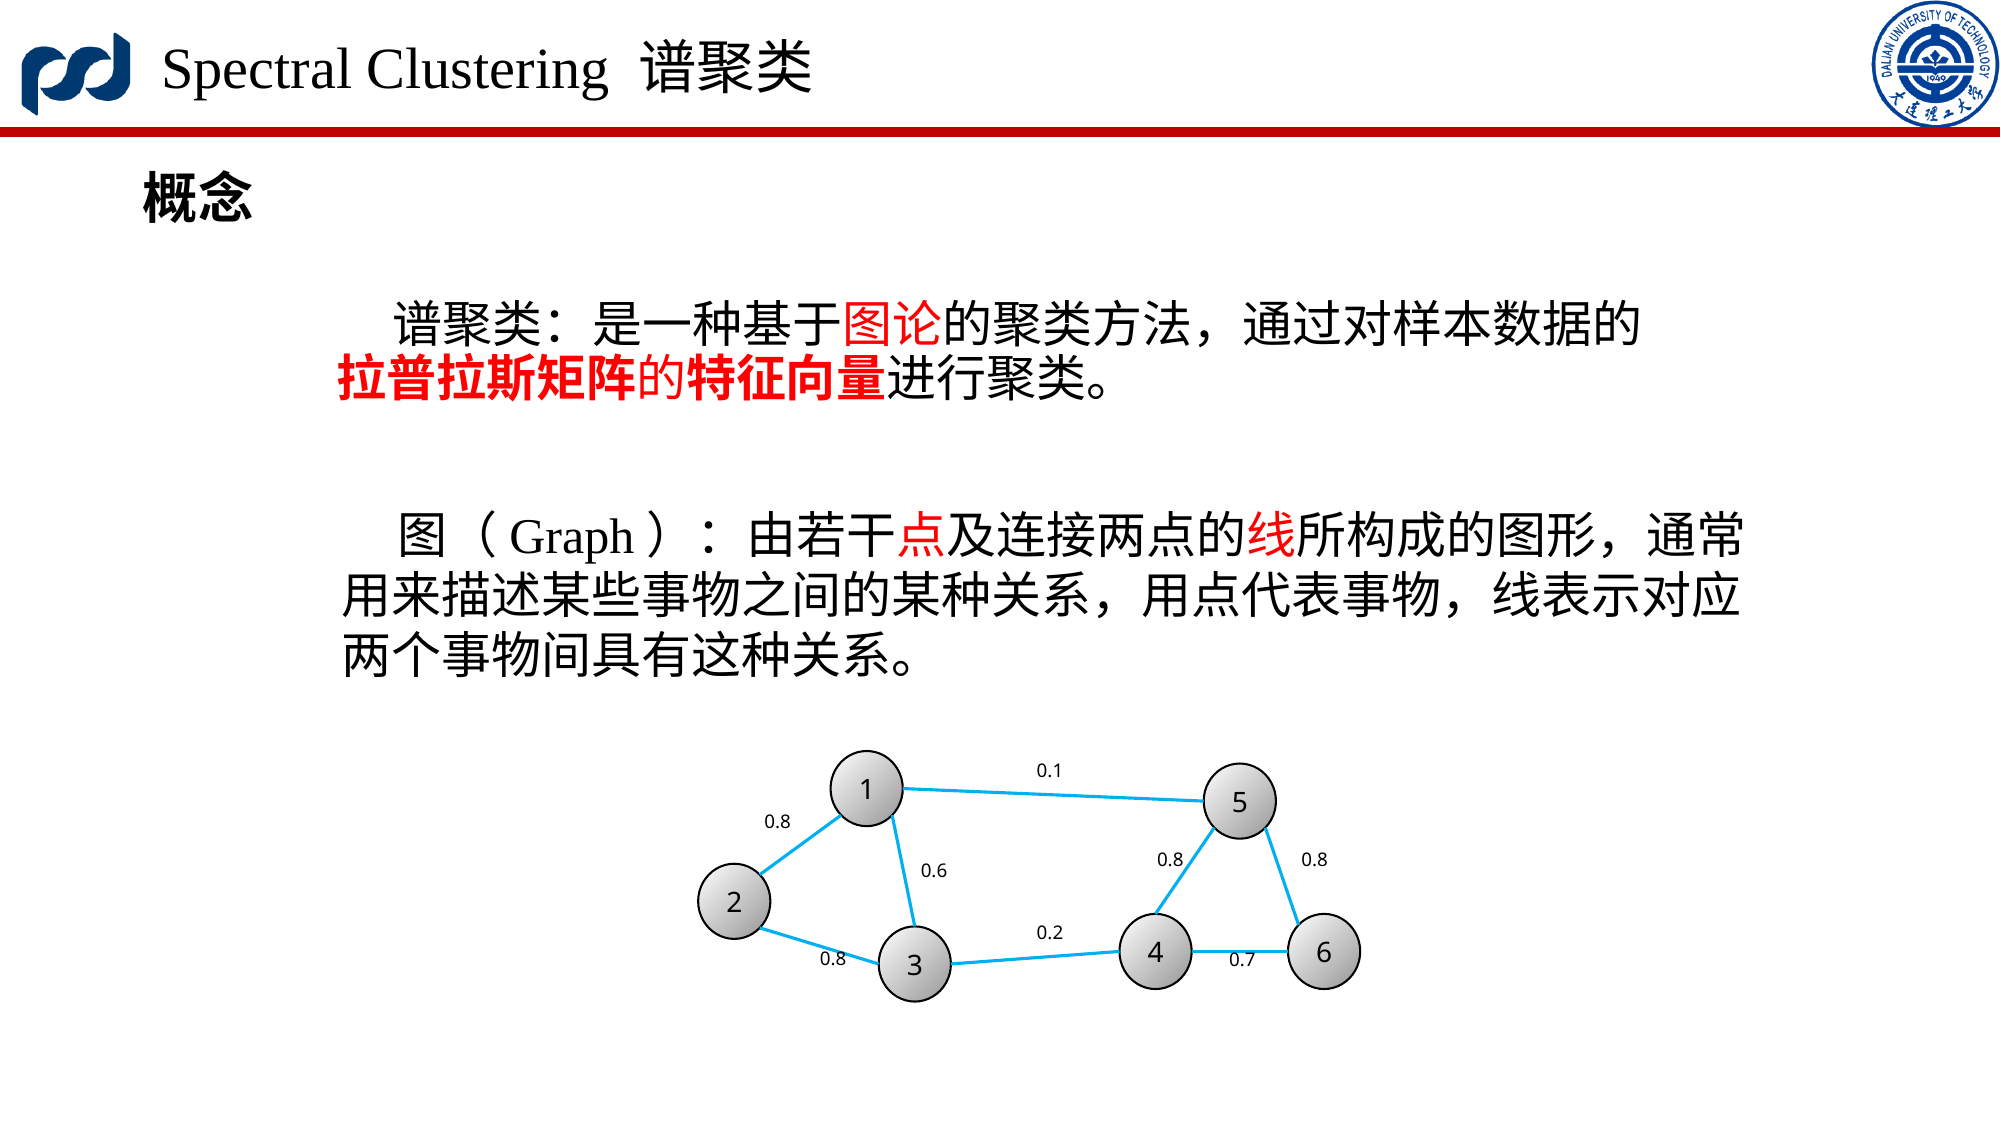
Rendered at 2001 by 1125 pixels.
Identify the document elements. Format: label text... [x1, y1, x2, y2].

text_box 谱聚类：是一种基于图论的聚类方法，通过对样本数据的拉普拉斯矩阵的特征向量进行聚类。 [283, 292, 1706, 395]
text_box Spectral Clustering 谱聚类 [146, 22, 897, 108]
picture [1871, 0, 2001, 128]
text_box 概念 [128, 155, 353, 238]
picture [12, 11, 150, 122]
text_box 图（Graph）：由若干点及连接两点的线所构成的图形，通常用来描述某些事物之间的某种关系，用点代表事物，线表示对应两个事物间具有这种关系。 [326, 496, 1780, 691]
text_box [698, 750, 1361, 1002]
